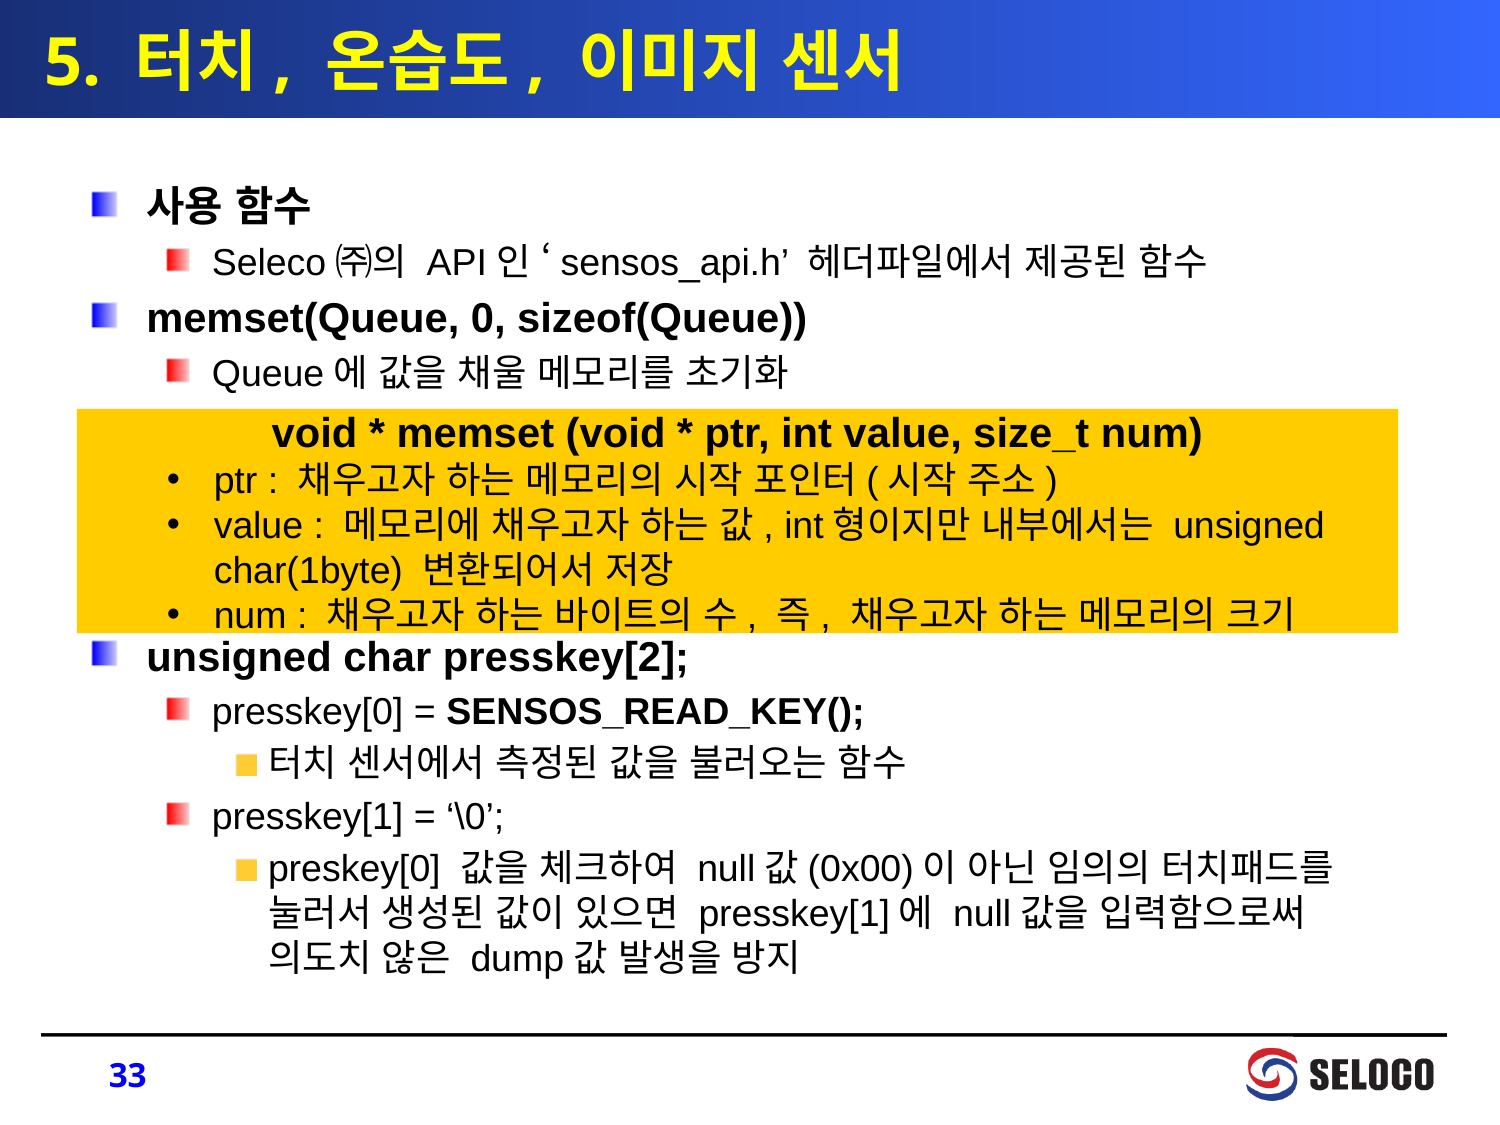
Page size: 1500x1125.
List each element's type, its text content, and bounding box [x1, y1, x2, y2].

picture [230, 748, 257, 776]
picture [230, 853, 257, 881]
title 5. 터치, 온습도, 이미지 센서 [0, 0, 1500, 119]
picture [1246, 1046, 1469, 1102]
picture [90, 301, 120, 331]
picture [165, 357, 192, 385]
slide_number 33 [76, 1046, 162, 1111]
picture [165, 247, 192, 274]
picture [90, 639, 120, 669]
list 사용 함수 Seleco㈜의 API인 ‘sensos_api.h’ 헤더파일에서 제공된 함수 memset(Queue, 0, sizeof(Queue)) Queue에 값을 채울 메모리를 초기화 unsigned char presskey[2]; presskey[0] = SENSOS_READ_KEY(); 터치 센서에서 측정된 값을 불러오는 함수 presskey[1] = ‘\0’; preskey[0] 값을 체크하여 null값(0x00)이 아닌 임의의 터치패드를 눌러서 생성된 값이 있으면 presskey[1]에 null값을 입력함으로써 의도치 않은 dump값 발생을 방지 [74, 172, 1426, 1006]
picture [90, 190, 120, 220]
picture [165, 696, 192, 723]
text_box void * memset (void * ptr, int value, size_t num) ptr : 채우고자 하는 메모리의 시작 포인터(시작 주소) value : 메모리에 채우고자 하는 값, int형이지만 내부에서는 unsigned char(1byte) 변환되어서 저장 num : 채우고자 하는 바이트의 수, 즉, 채우고자 하는 메모리의 크기 [76, 408, 1399, 634]
picture [165, 801, 192, 828]
